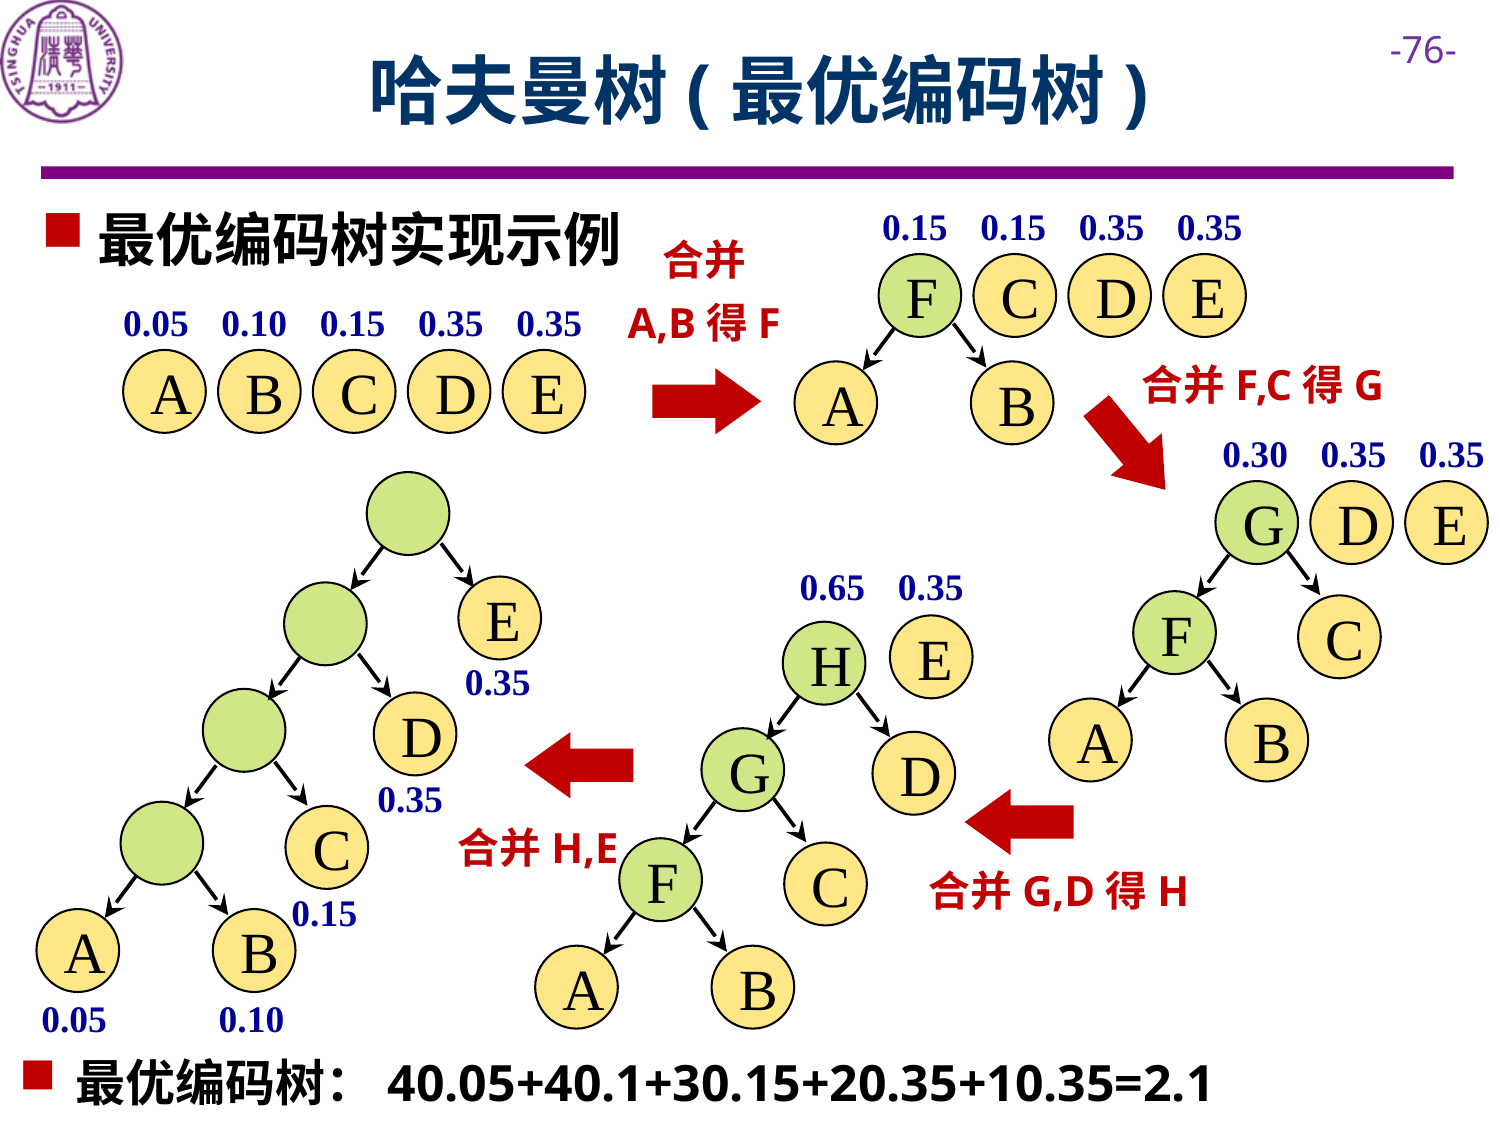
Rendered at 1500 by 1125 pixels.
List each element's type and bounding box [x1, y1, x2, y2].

text_box [108, 291, 206, 433]
title [135, 13, 1383, 165]
picture [0, 0, 124, 124]
text_box [304, 291, 401, 433]
text_box [403, 291, 499, 433]
text_box [206, 291, 303, 433]
text_box [25, 194, 1500, 1048]
